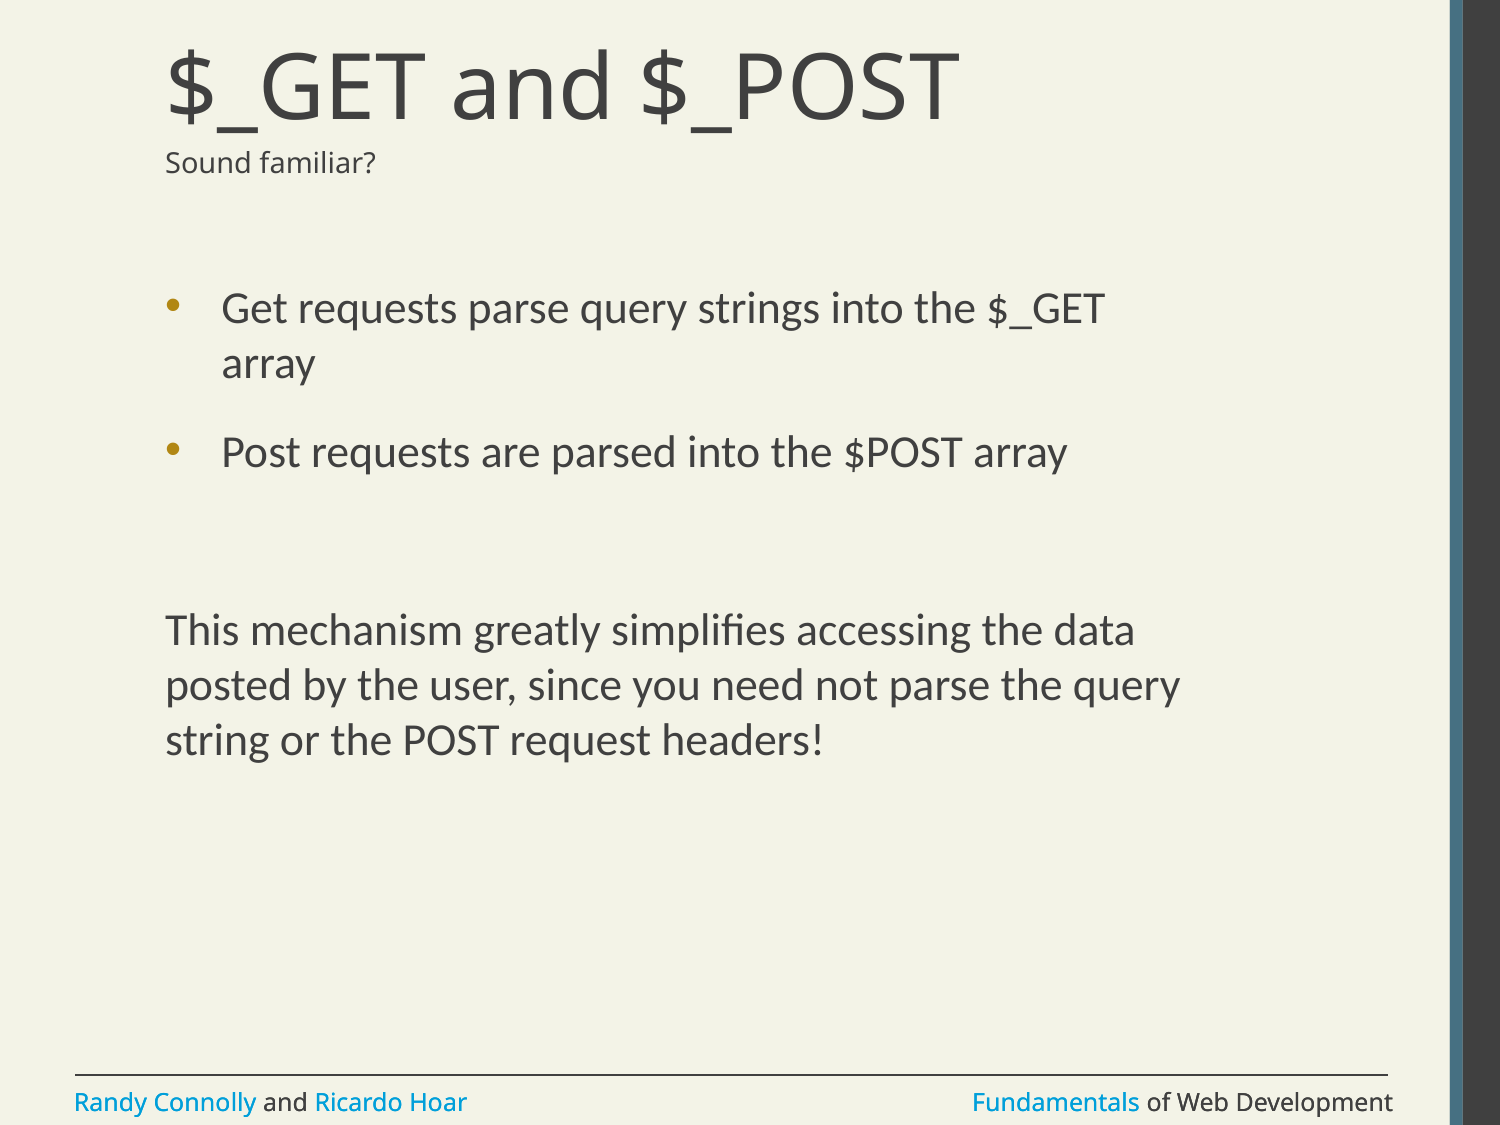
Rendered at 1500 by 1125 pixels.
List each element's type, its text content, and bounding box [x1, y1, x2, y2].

list Get requests parse query strings into the $_GET array Post requests are parsed into the $POST array This mechanism greatly simplifies accessing the data posted by the user, since you need not parse the query string or the POST request headers! [150, 270, 1200, 1013]
list Sound familiar? [150, 137, 1200, 188]
title $_GET and $_POST [150, 20, 1425, 188]
